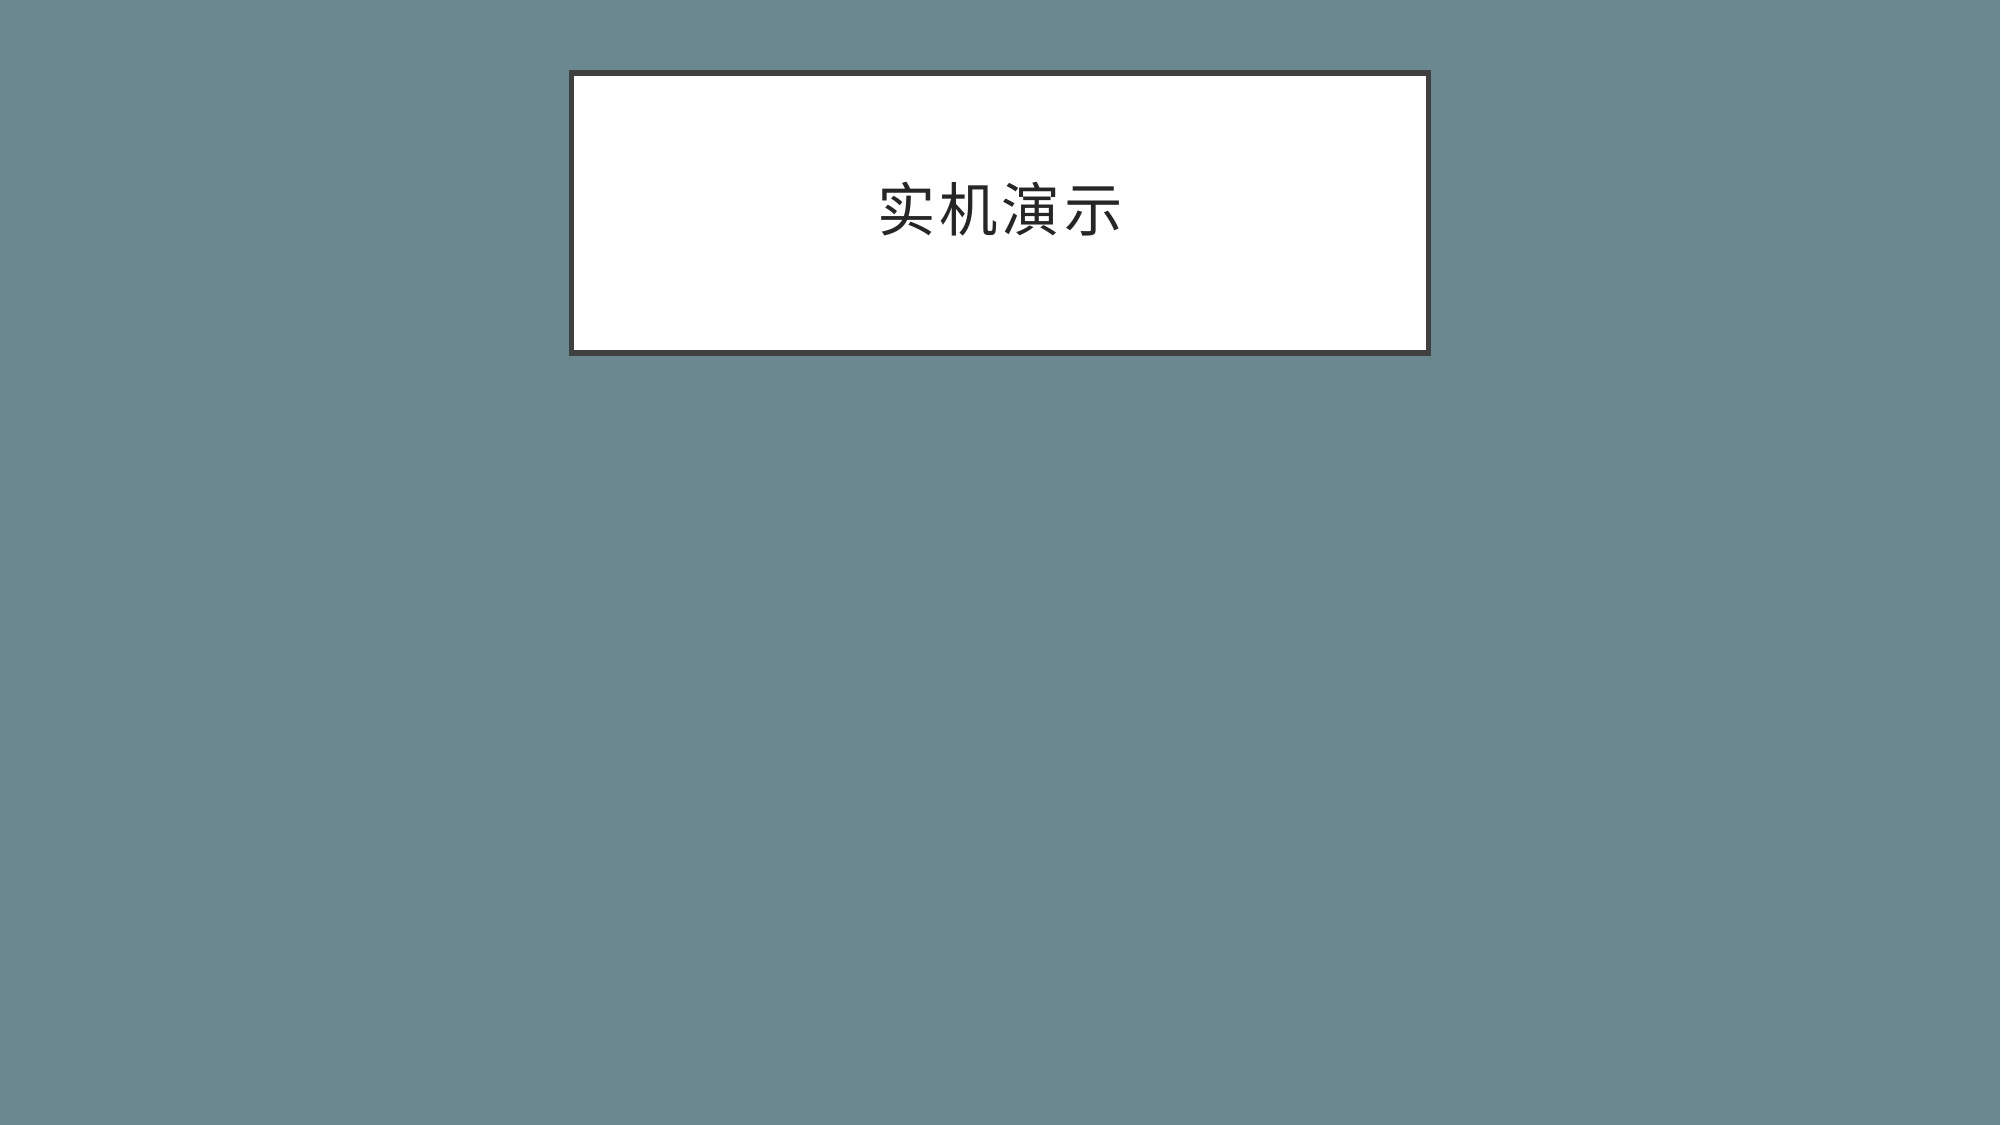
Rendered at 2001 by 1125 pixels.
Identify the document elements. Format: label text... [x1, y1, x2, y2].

title 实机演示 [569, 70, 1431, 356]
